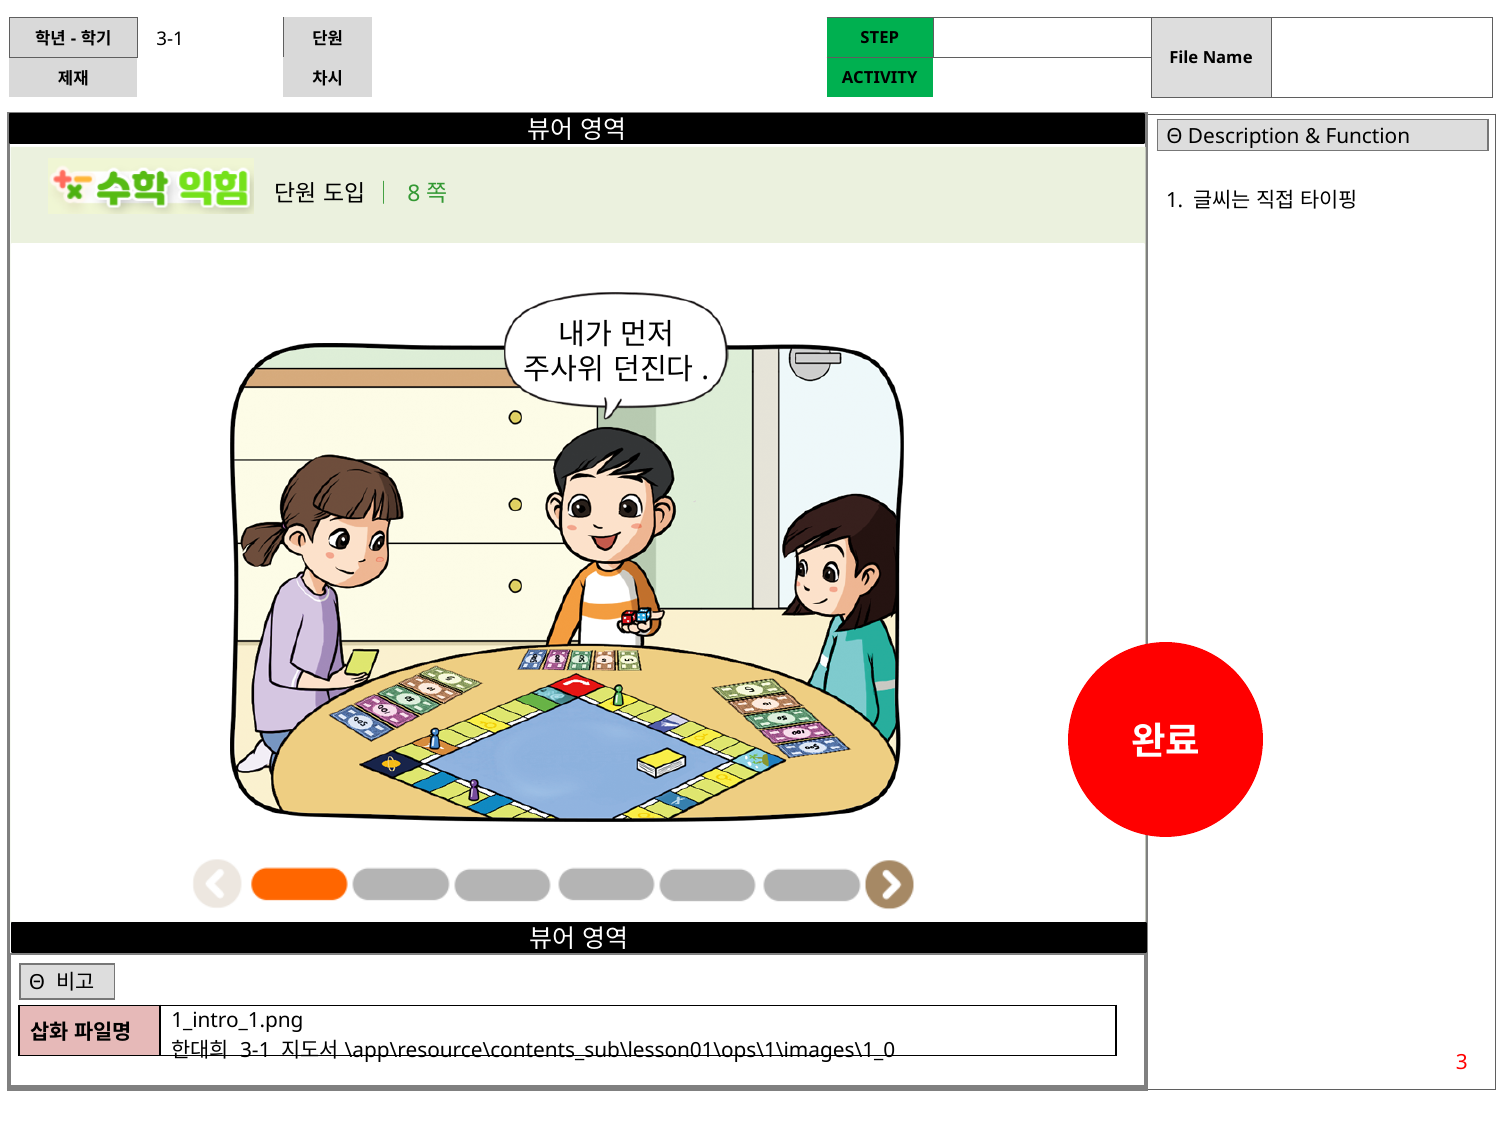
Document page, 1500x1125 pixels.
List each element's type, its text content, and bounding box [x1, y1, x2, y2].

table_header 삽화 파일명 [20, 1006, 159, 1055]
text_box 1. 글씨는 직접 타이핑 [1151, 179, 1500, 219]
picture [48, 158, 254, 214]
text_box 완료 [1065, 639, 1266, 840]
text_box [229, 292, 904, 822]
text_box 3-1 [141, 18, 284, 55]
table_header Θ Description & Function [1158, 120, 1487, 150]
text_box 단원 도입 │ 8쪽 [259, 171, 808, 214]
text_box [191, 857, 916, 912]
table_header 1_intro_1.png 한대희 3-1 지도서\app\resource\contents_sub\lesson01\ops\1\images\1_0 [161, 1006, 1115, 1055]
